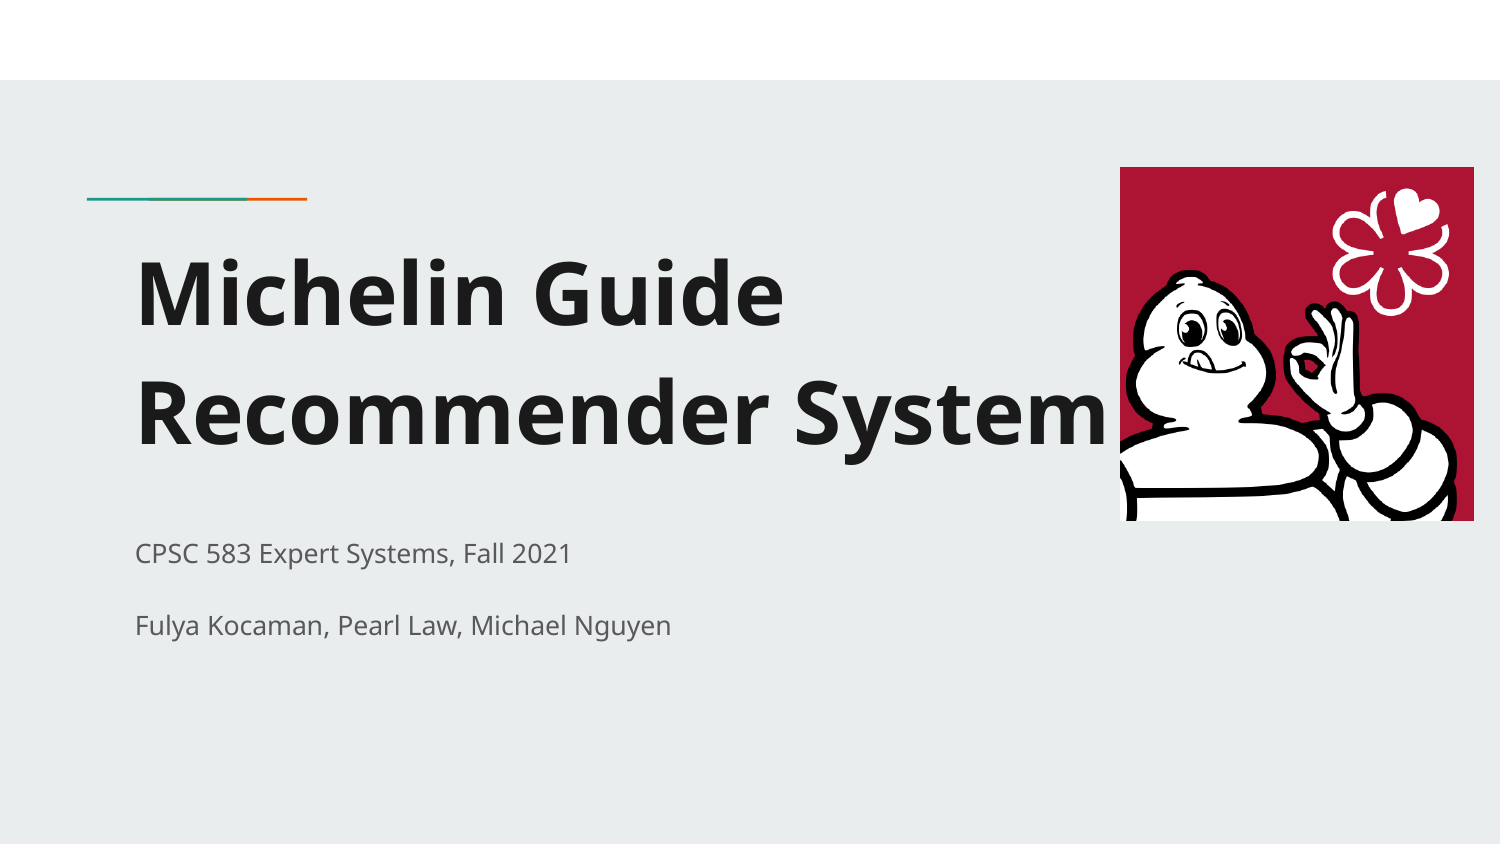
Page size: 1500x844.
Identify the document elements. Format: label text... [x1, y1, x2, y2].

title Michelin Guide Recommender System [119, 216, 1115, 490]
subtitle CPSC 583 Expert Systems, Fall 2021 Fulya Kocaman, Pearl Law, Michael Nguyen [119, 520, 1381, 661]
picture [1120, 167, 1474, 521]
